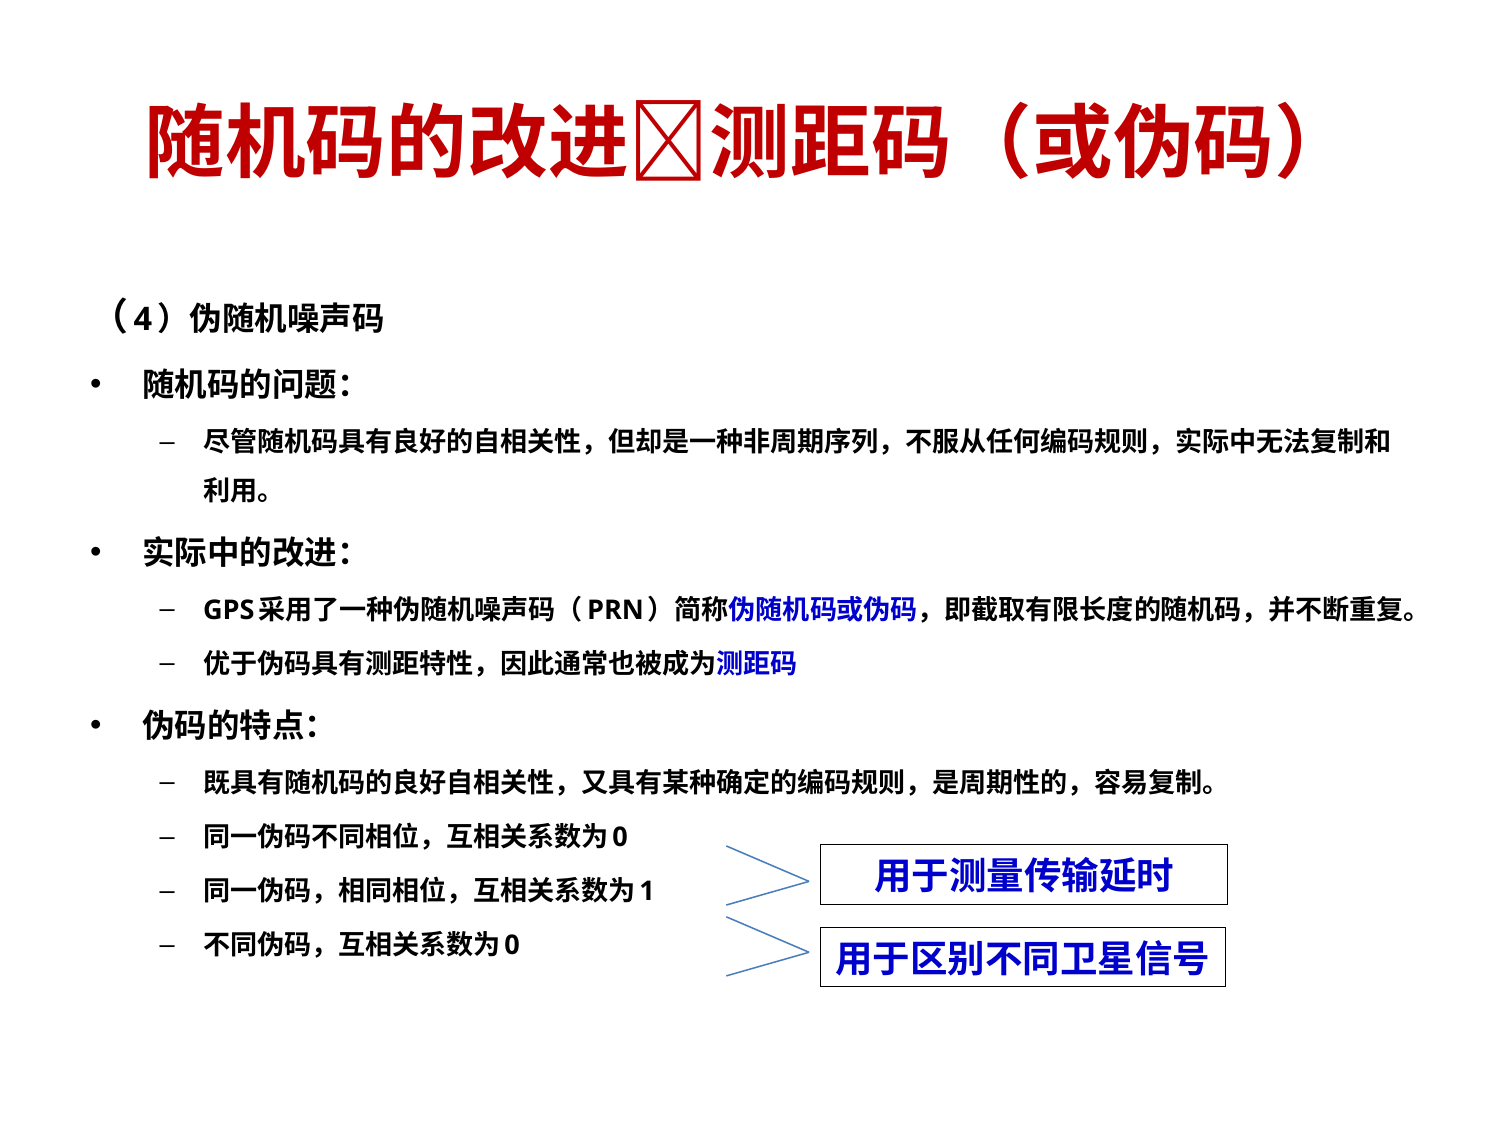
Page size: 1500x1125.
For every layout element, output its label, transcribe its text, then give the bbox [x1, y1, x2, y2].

list （4）伪随机噪声码 随机码的问题： 尽管随机码具有良好的自相关性，但却是一种非周期序列，不服从任何编码规则，实际中无法复制和利用。 实际中的改进： GPS采用了一种伪随机噪声码（PRN）简称伪随机码或伪码，即截取有限长度的随机码，并不断重复。 优于伪码具有测距特性，因此通常也被成为测距码 伪码的特点： 既具有随机码的良好自相关性，又具有某种确定的编码规则，是周期性的，容易复制。 同一伪码不同相位，互相关系数为0 同一伪码，相同相位，互相关系数为1 不同伪码，互相关系数为0 [75, 262, 1425, 1005]
title 随机码的改进测距码（或伪码） [75, 45, 1425, 233]
text_box 用于区别不同卫星信号 [820, 927, 1226, 987]
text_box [726, 881, 810, 906]
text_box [726, 916, 810, 951]
text_box 用于测量传输延时 [820, 844, 1228, 905]
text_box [726, 951, 810, 977]
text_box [726, 845, 810, 880]
